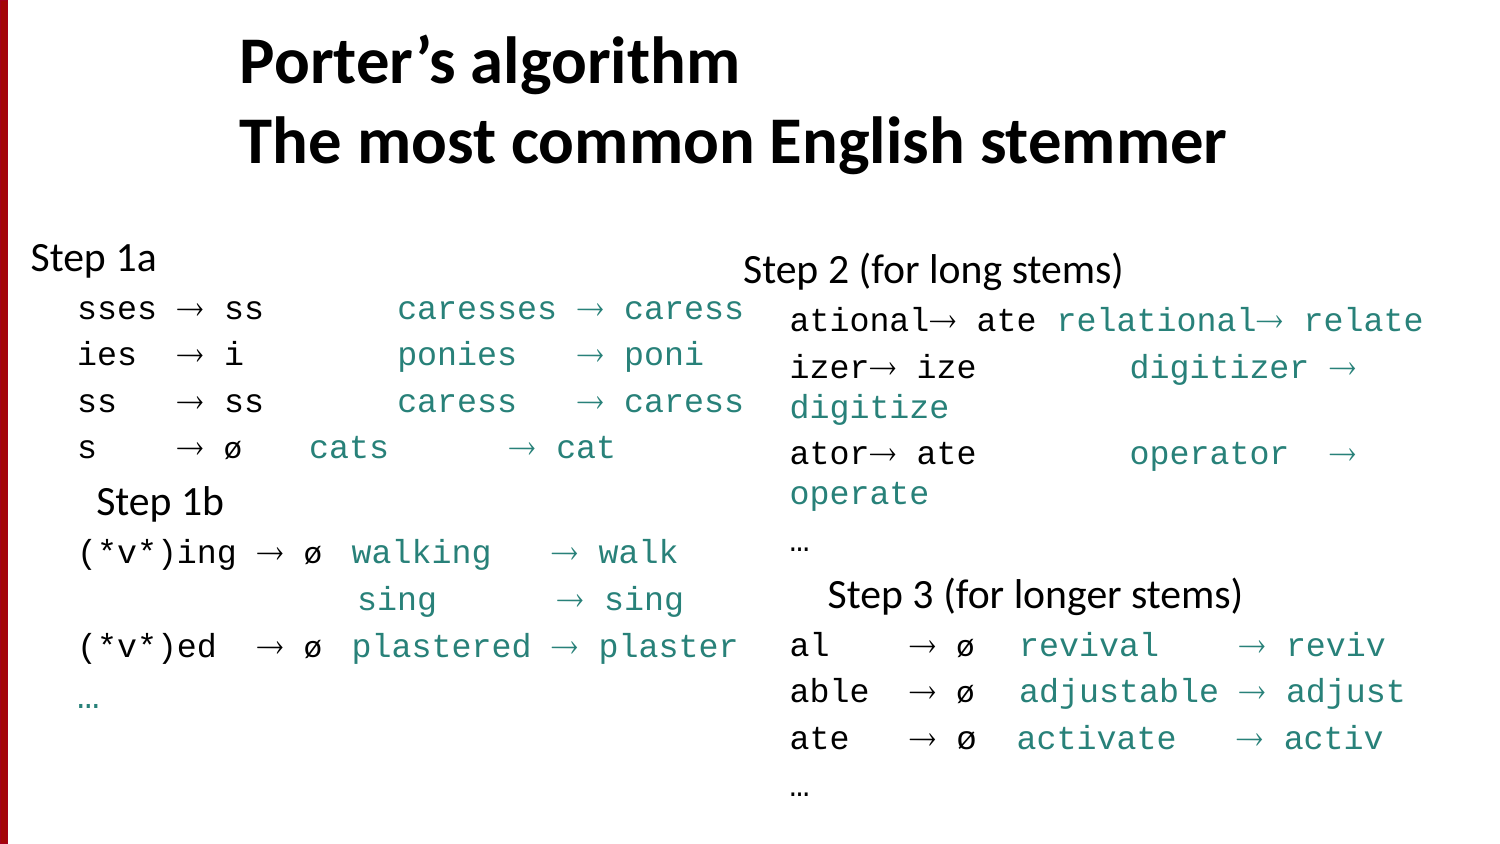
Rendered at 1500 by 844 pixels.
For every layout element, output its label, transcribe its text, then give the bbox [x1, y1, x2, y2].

text_box Porter’s algorithm The most common English stemmer [224, 62, 1450, 185]
text_box Step 1a sses  ss caresses  caress ies  i ponies  poni ss  ss caress  caress s  ø cats  cat Step 1b (*v*)ing  ø walking  walk sing  sing (*v*)ed  ø plastered  plaster … [0, 221, 788, 769]
text_box Step 2 (for long stems) ational ate relational relate izer ize digitizer  digitize ator ate operator  operate … Step 3 (for longer stems) al  ø revival  reviv able  ø adjustable  adjust ate  ø activate  activ … [699, 234, 1500, 782]
